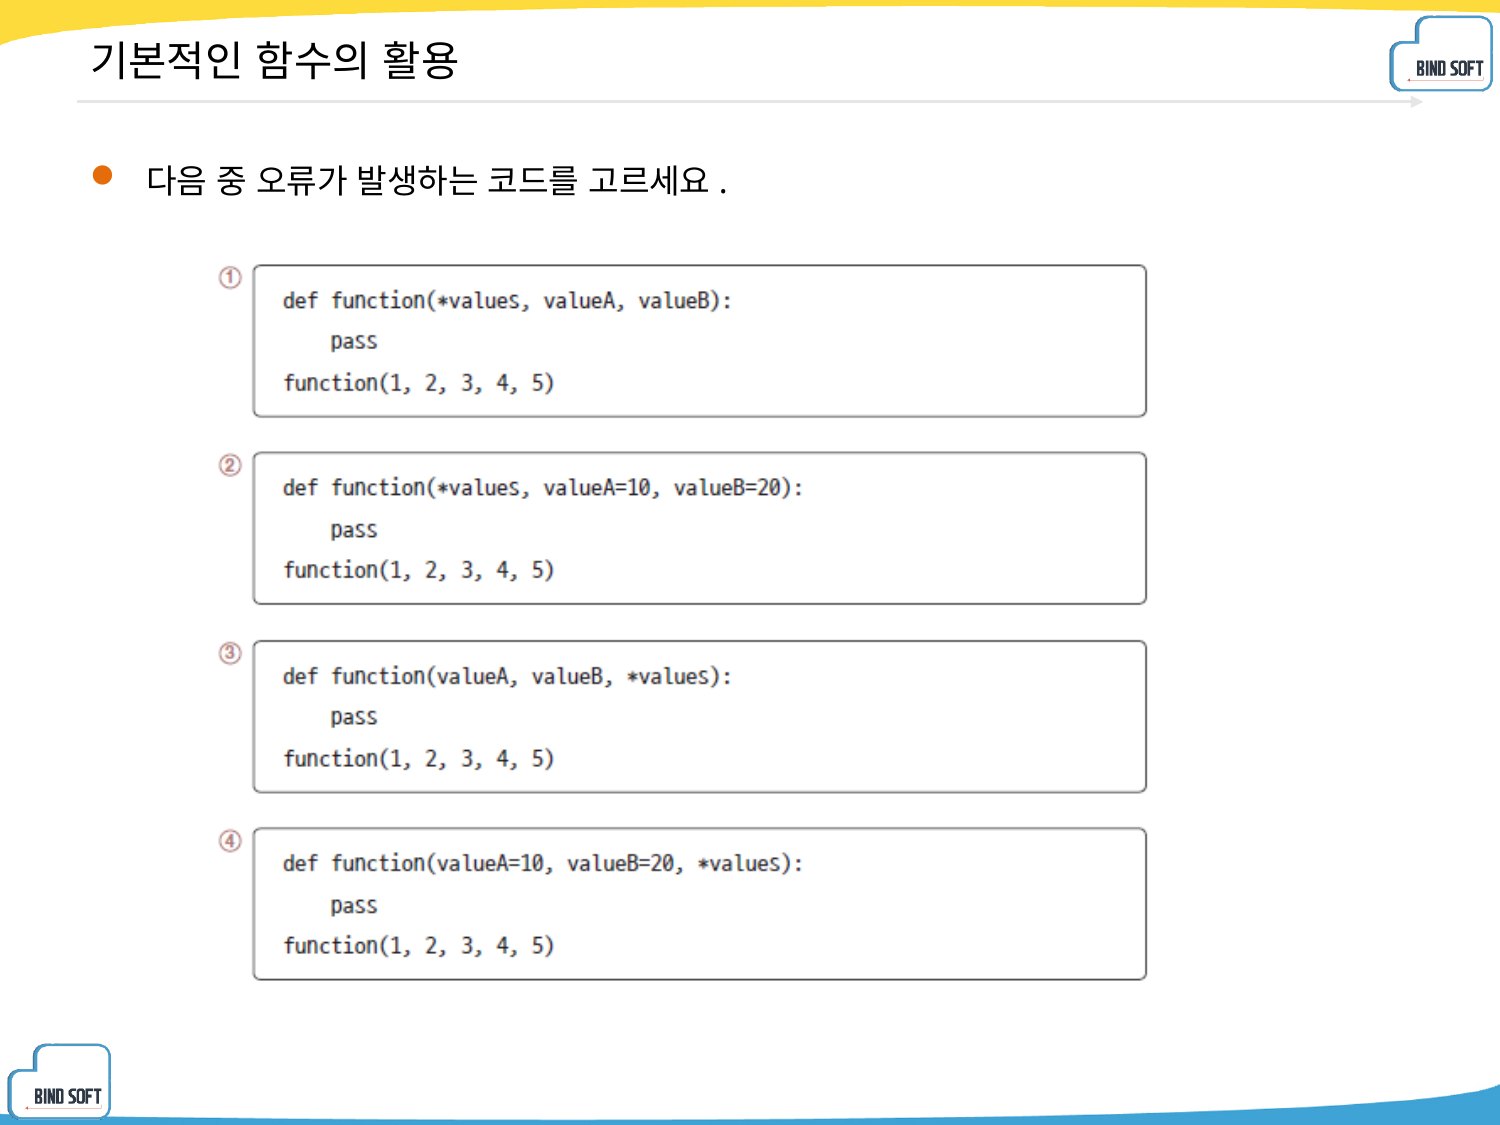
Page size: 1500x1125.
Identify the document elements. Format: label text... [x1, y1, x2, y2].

picture [0, 1003, 1500, 1125]
picture [212, 253, 1154, 997]
picture [0, 0, 1500, 96]
list 다음 중 오류가 발생하는 코드를 고르세요. [75, 152, 1425, 1055]
title 기본적인 함수의 활용 [75, 11, 1425, 108]
